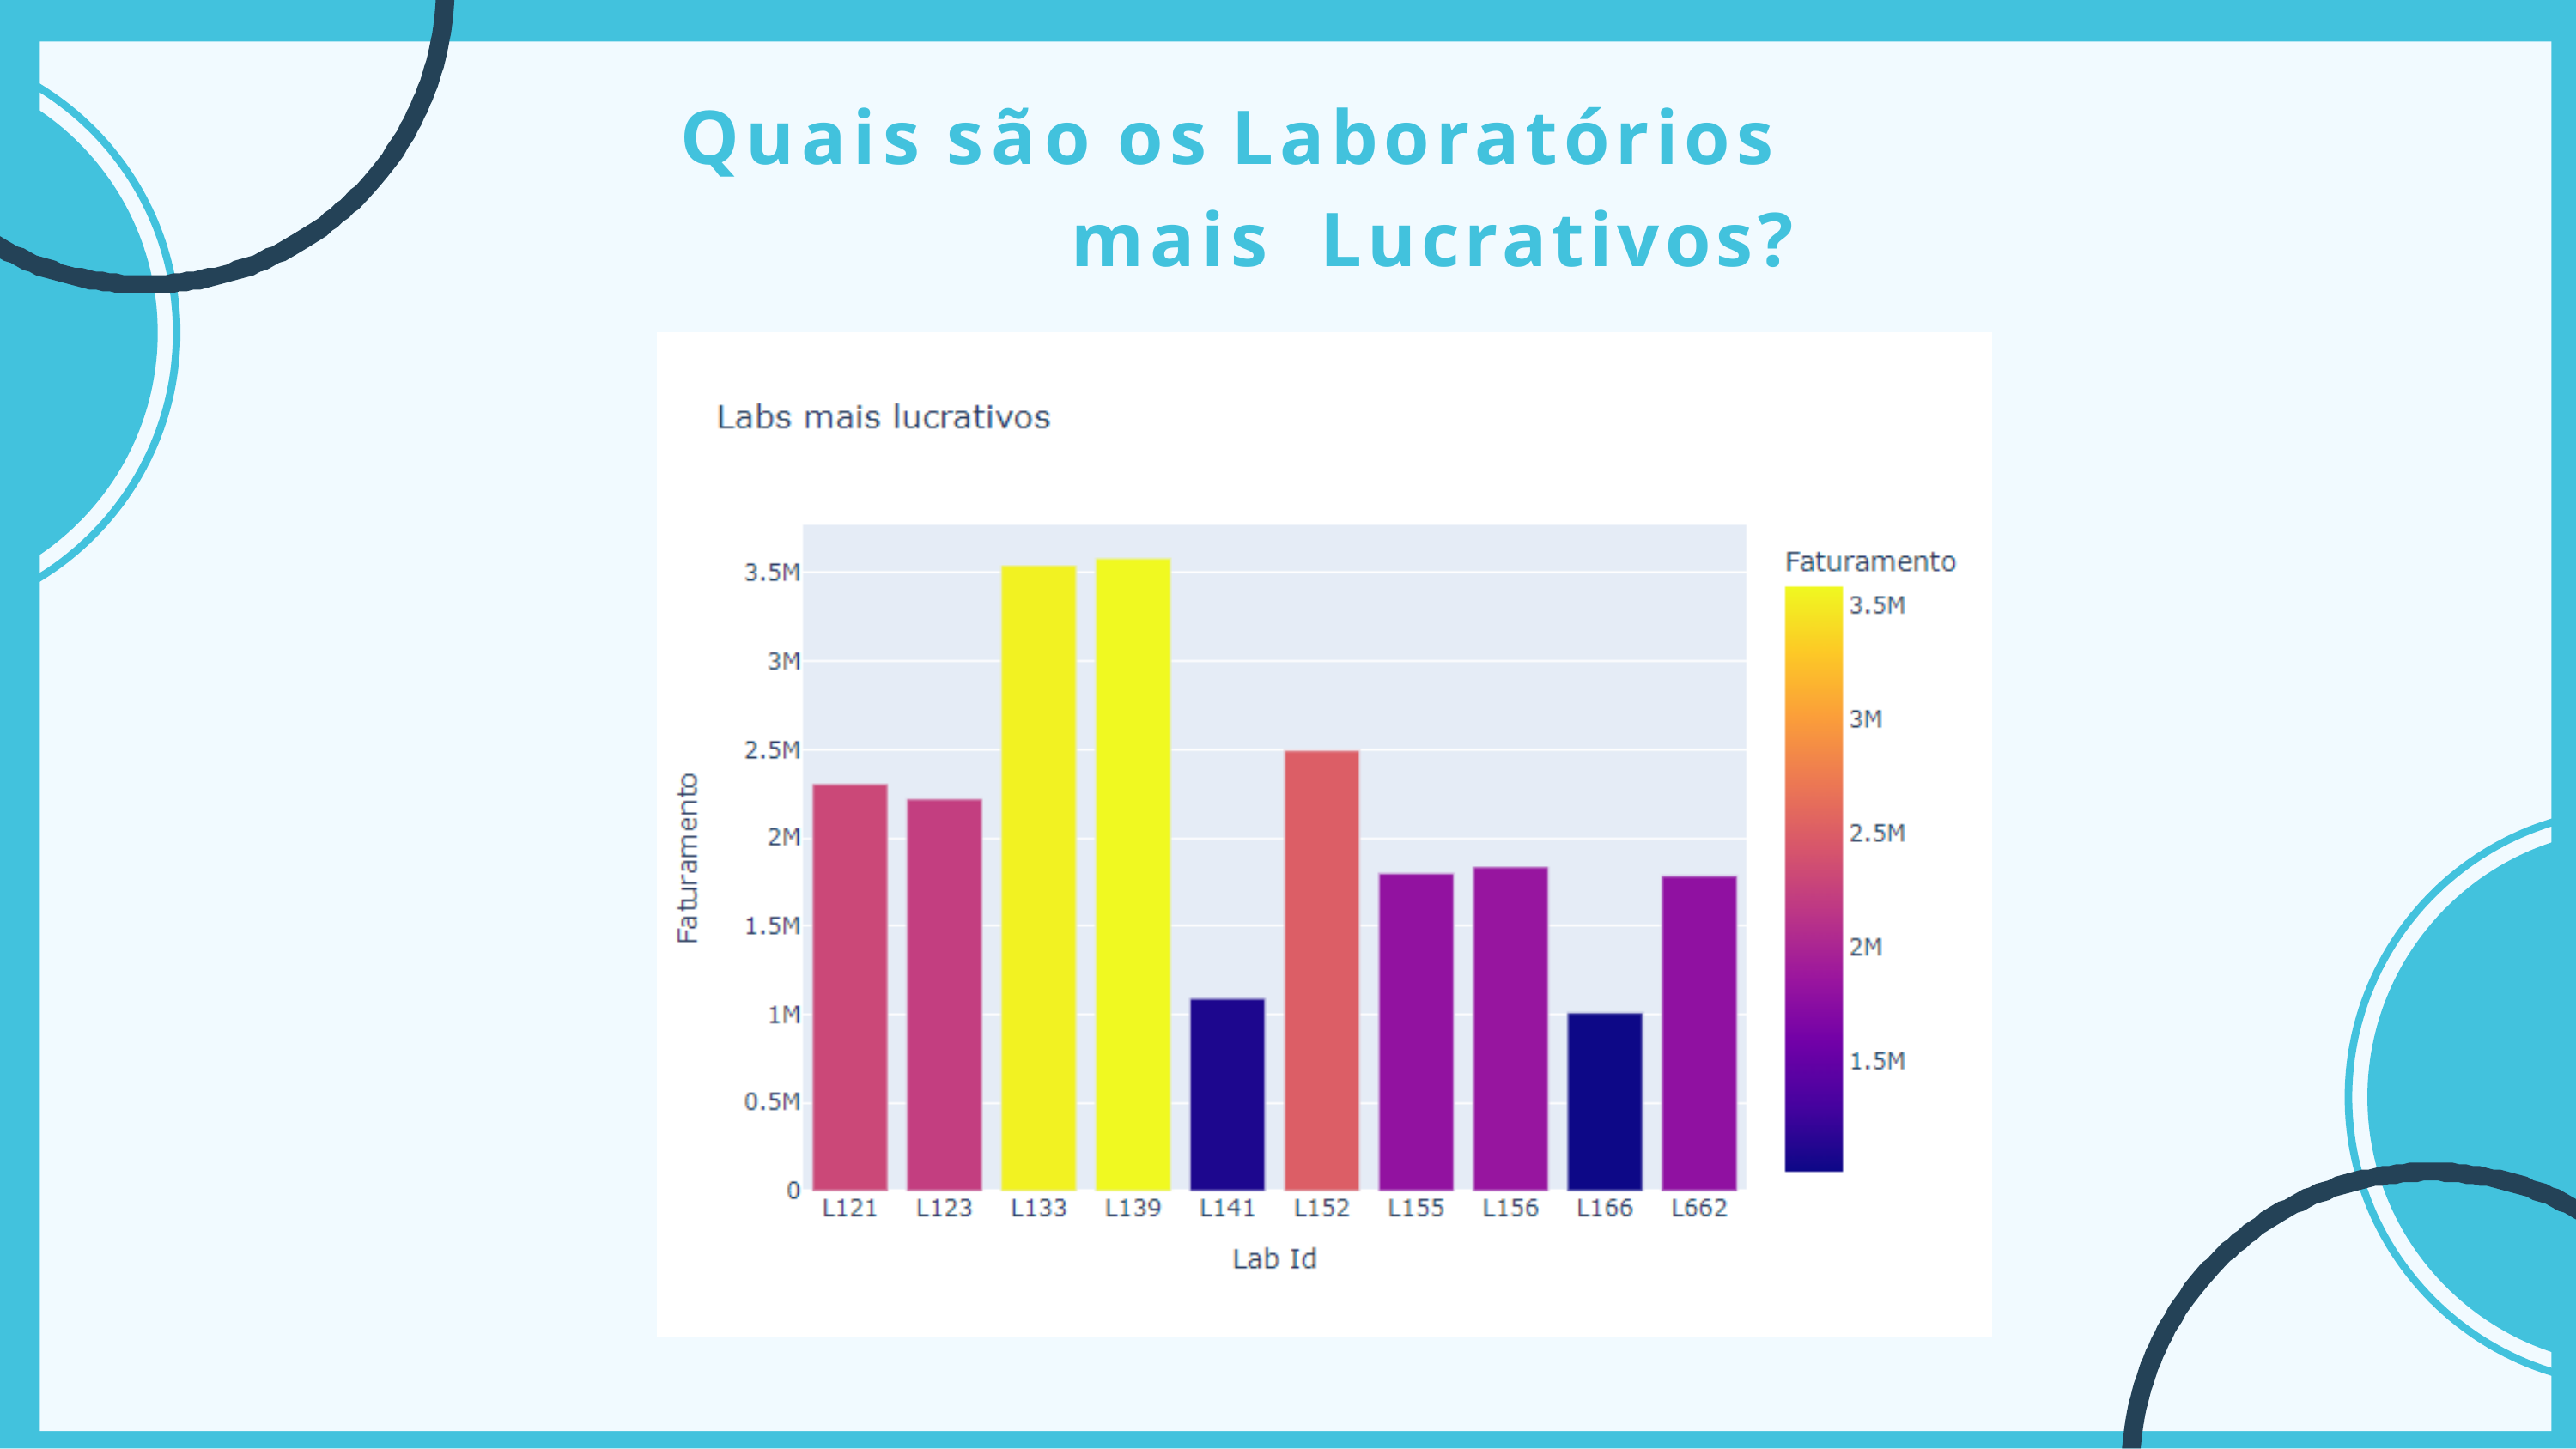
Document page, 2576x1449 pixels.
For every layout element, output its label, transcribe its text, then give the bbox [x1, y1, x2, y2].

title Quais são os Laboratórios mais Lucrativos? [678, 75, 1913, 318]
picture [656, 332, 1993, 1337]
